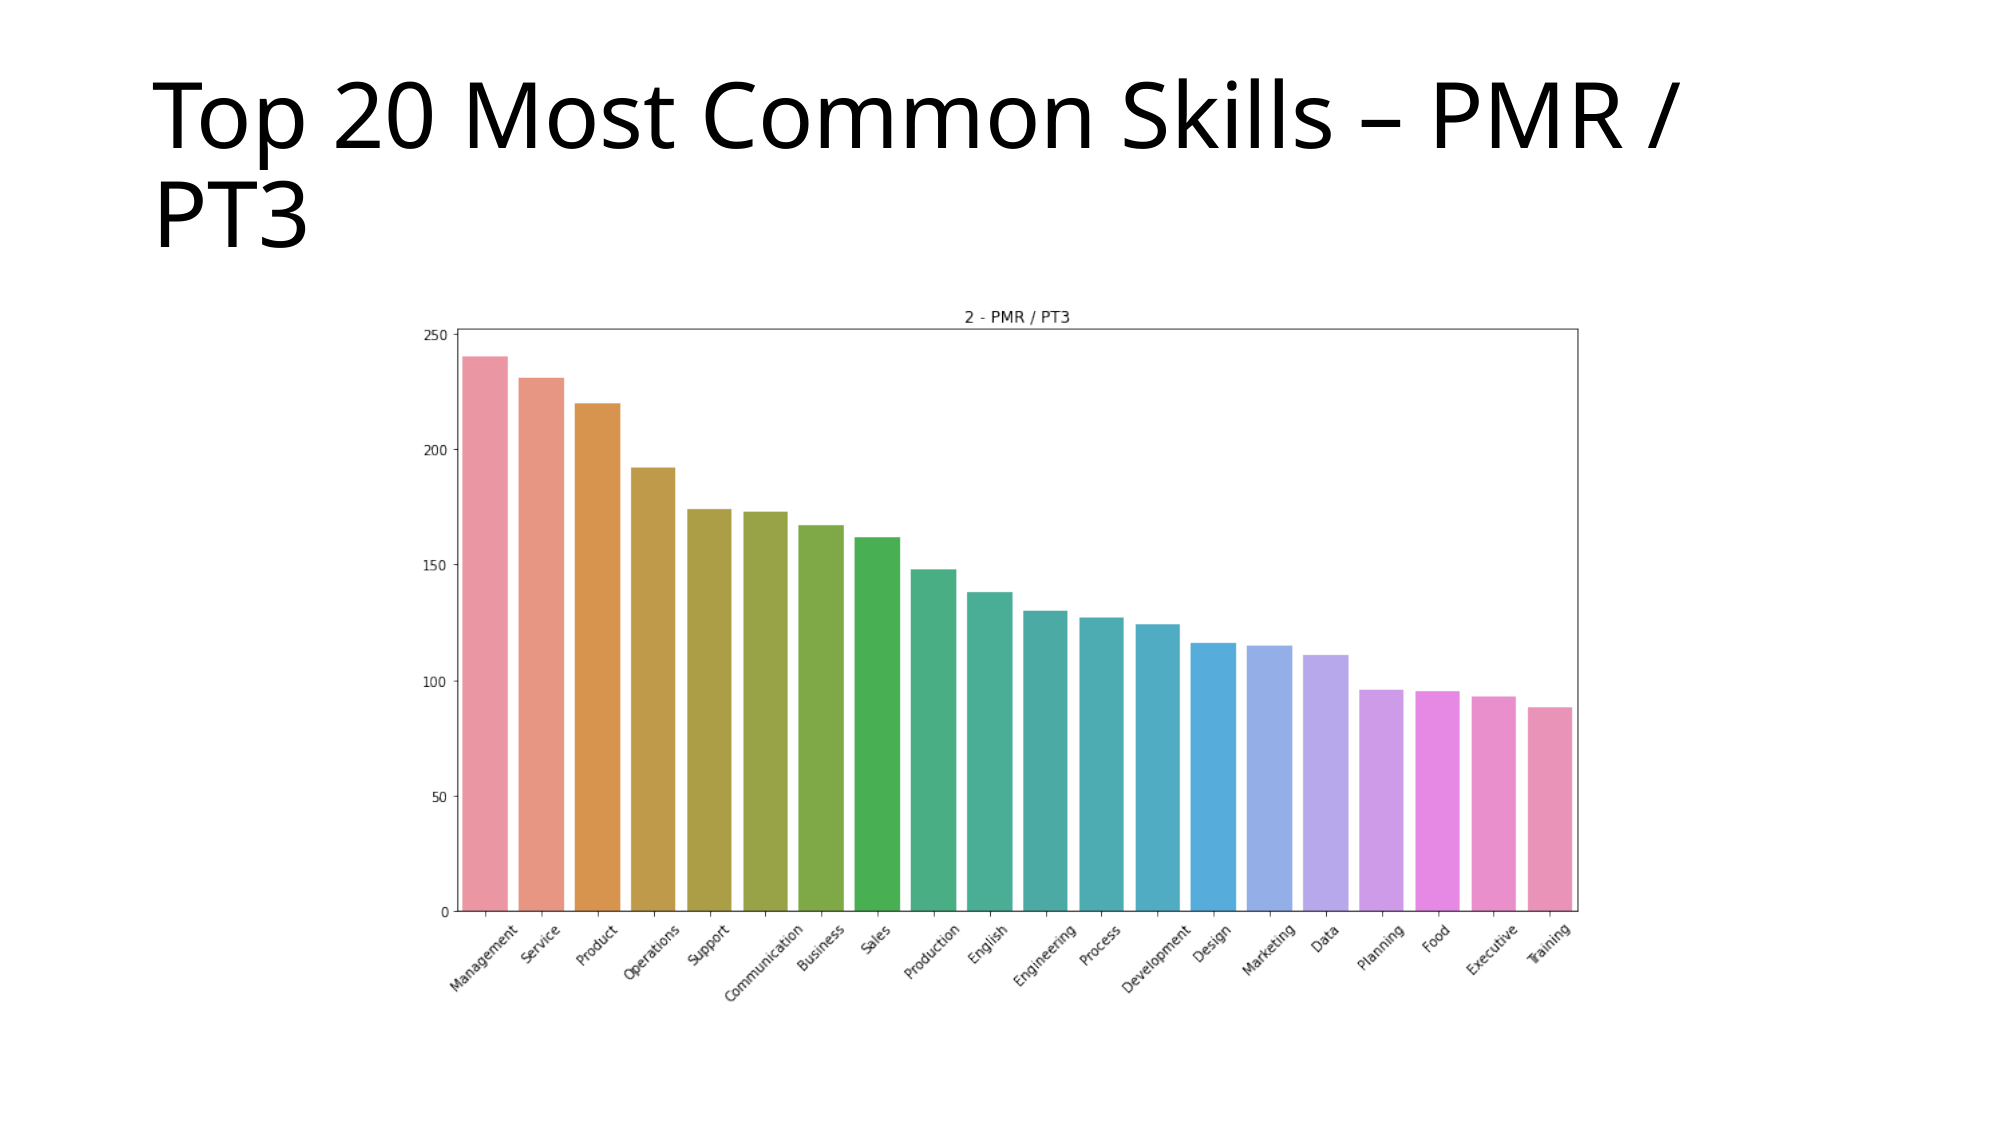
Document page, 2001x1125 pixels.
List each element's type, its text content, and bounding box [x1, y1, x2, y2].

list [413, 299, 1587, 1014]
title Top 20 Most Common Skills – PMR / PT3 [137, 59, 1863, 278]
